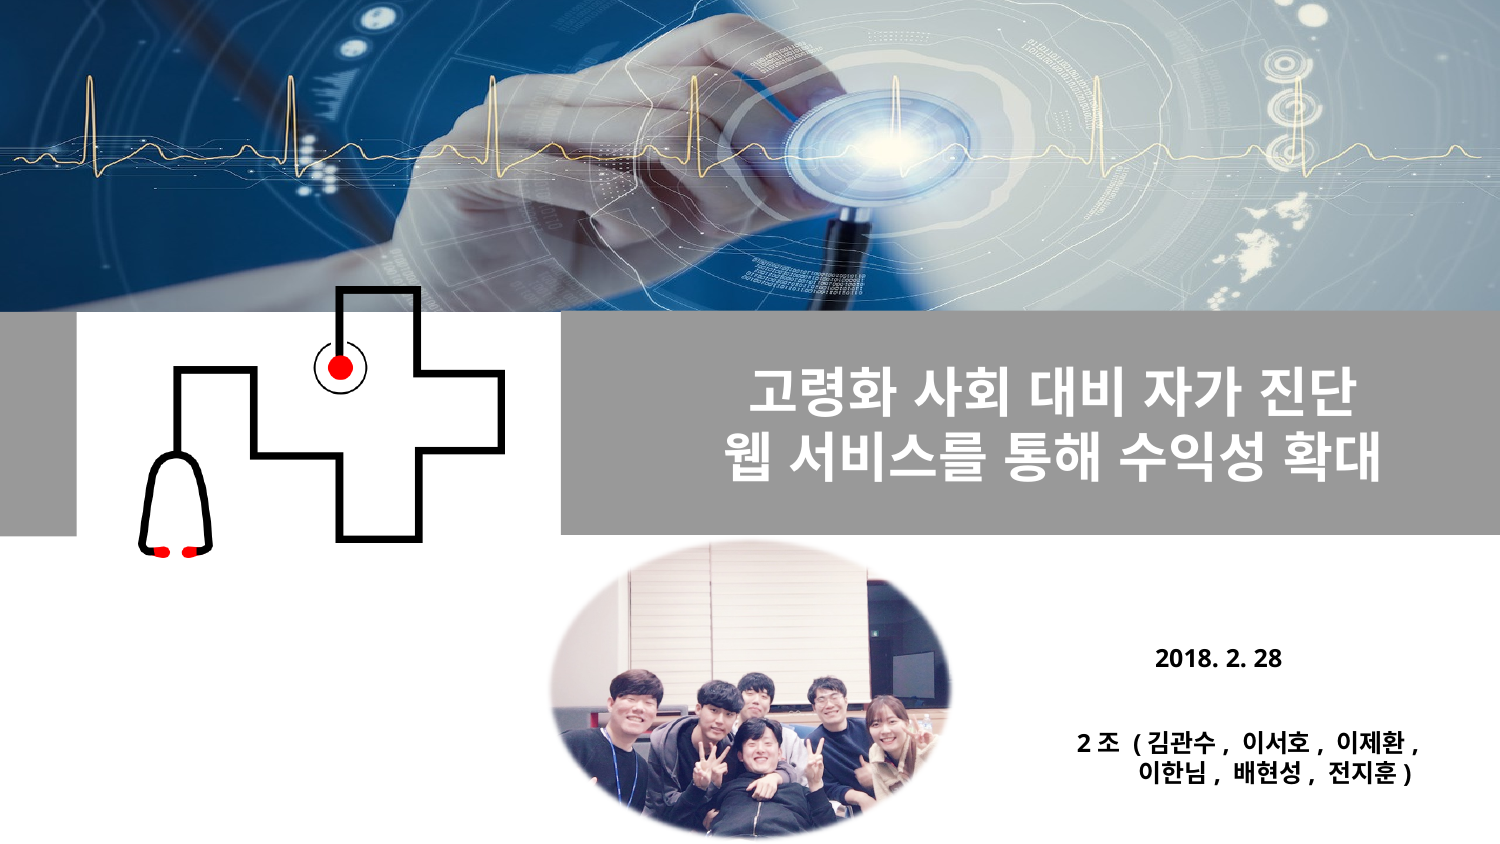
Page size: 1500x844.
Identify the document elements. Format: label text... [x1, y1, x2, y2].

text_box 2018. 2. 28 [1110, 627, 1327, 669]
text_box [0, 319, 77, 537]
text_box [560, 318, 1500, 535]
text_box 고령화 사회 대비 자가 진단 웹 서비스를 통해 수익성 확대 [608, 375, 1500, 471]
text_box 2조 (김관수, 이서호, 이제환, 이한님, 배현성, 전지훈) [1061, 712, 1447, 811]
picture [544, 534, 956, 844]
picture [0, 0, 1500, 559]
